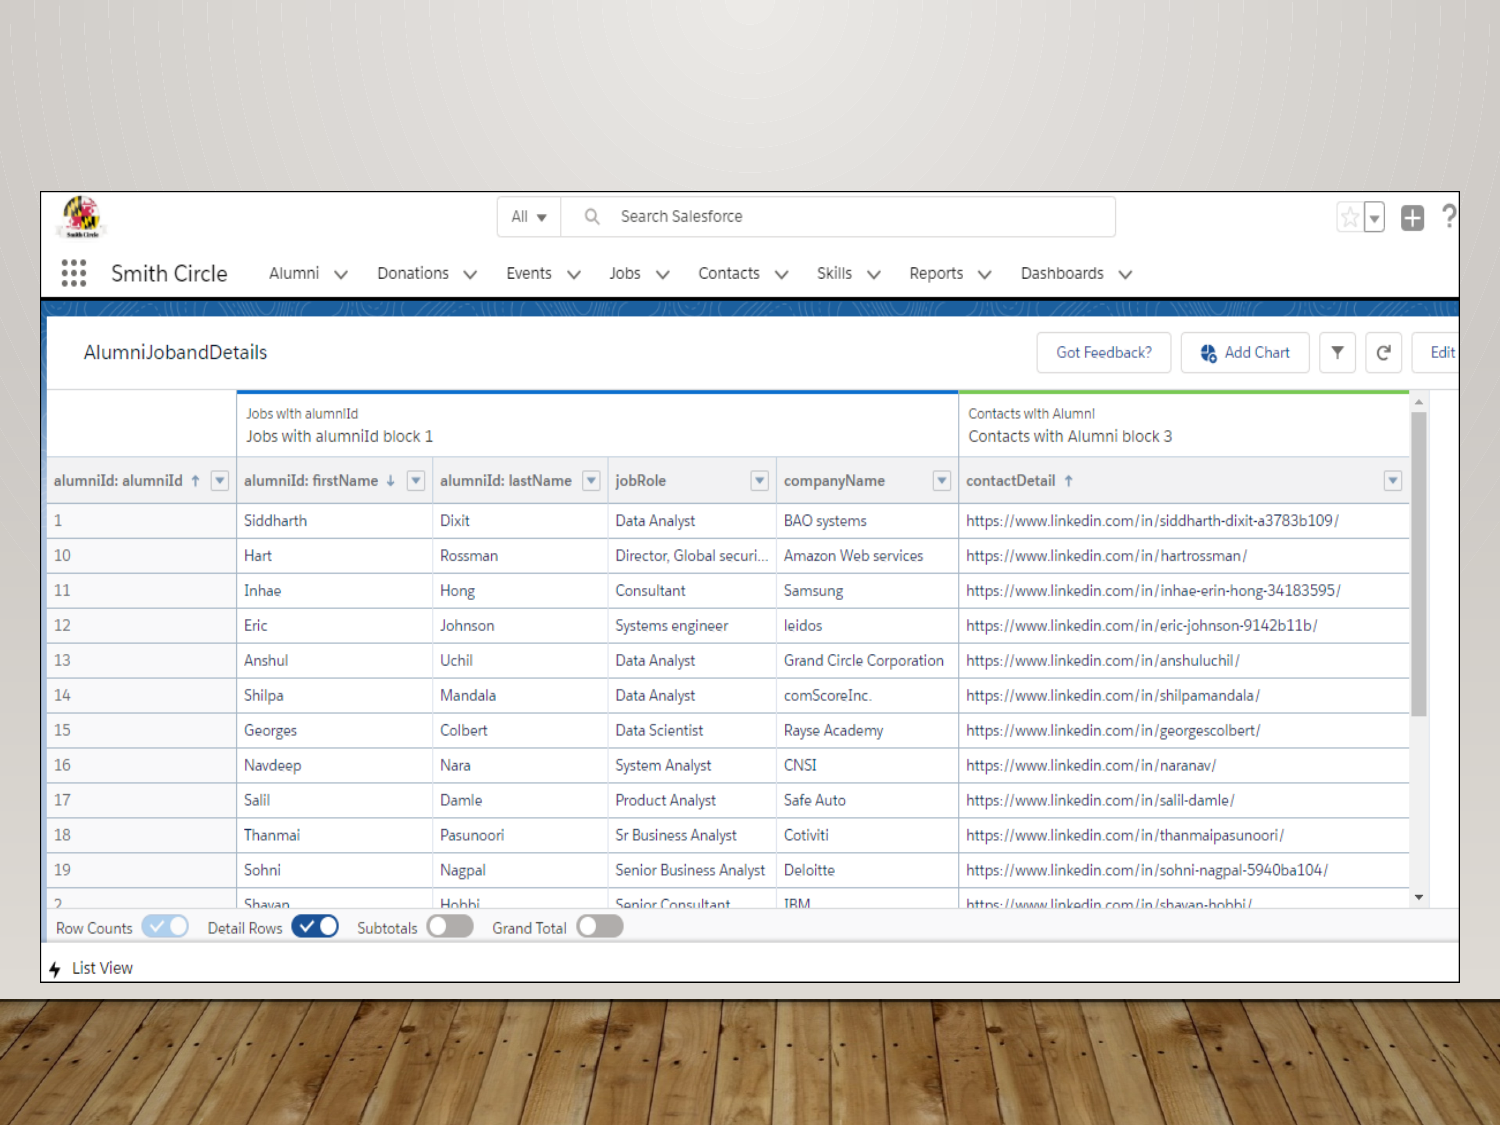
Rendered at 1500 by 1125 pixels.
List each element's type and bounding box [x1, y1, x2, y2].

picture [39, 191, 1460, 984]
picture [0, 999, 1500, 1125]
